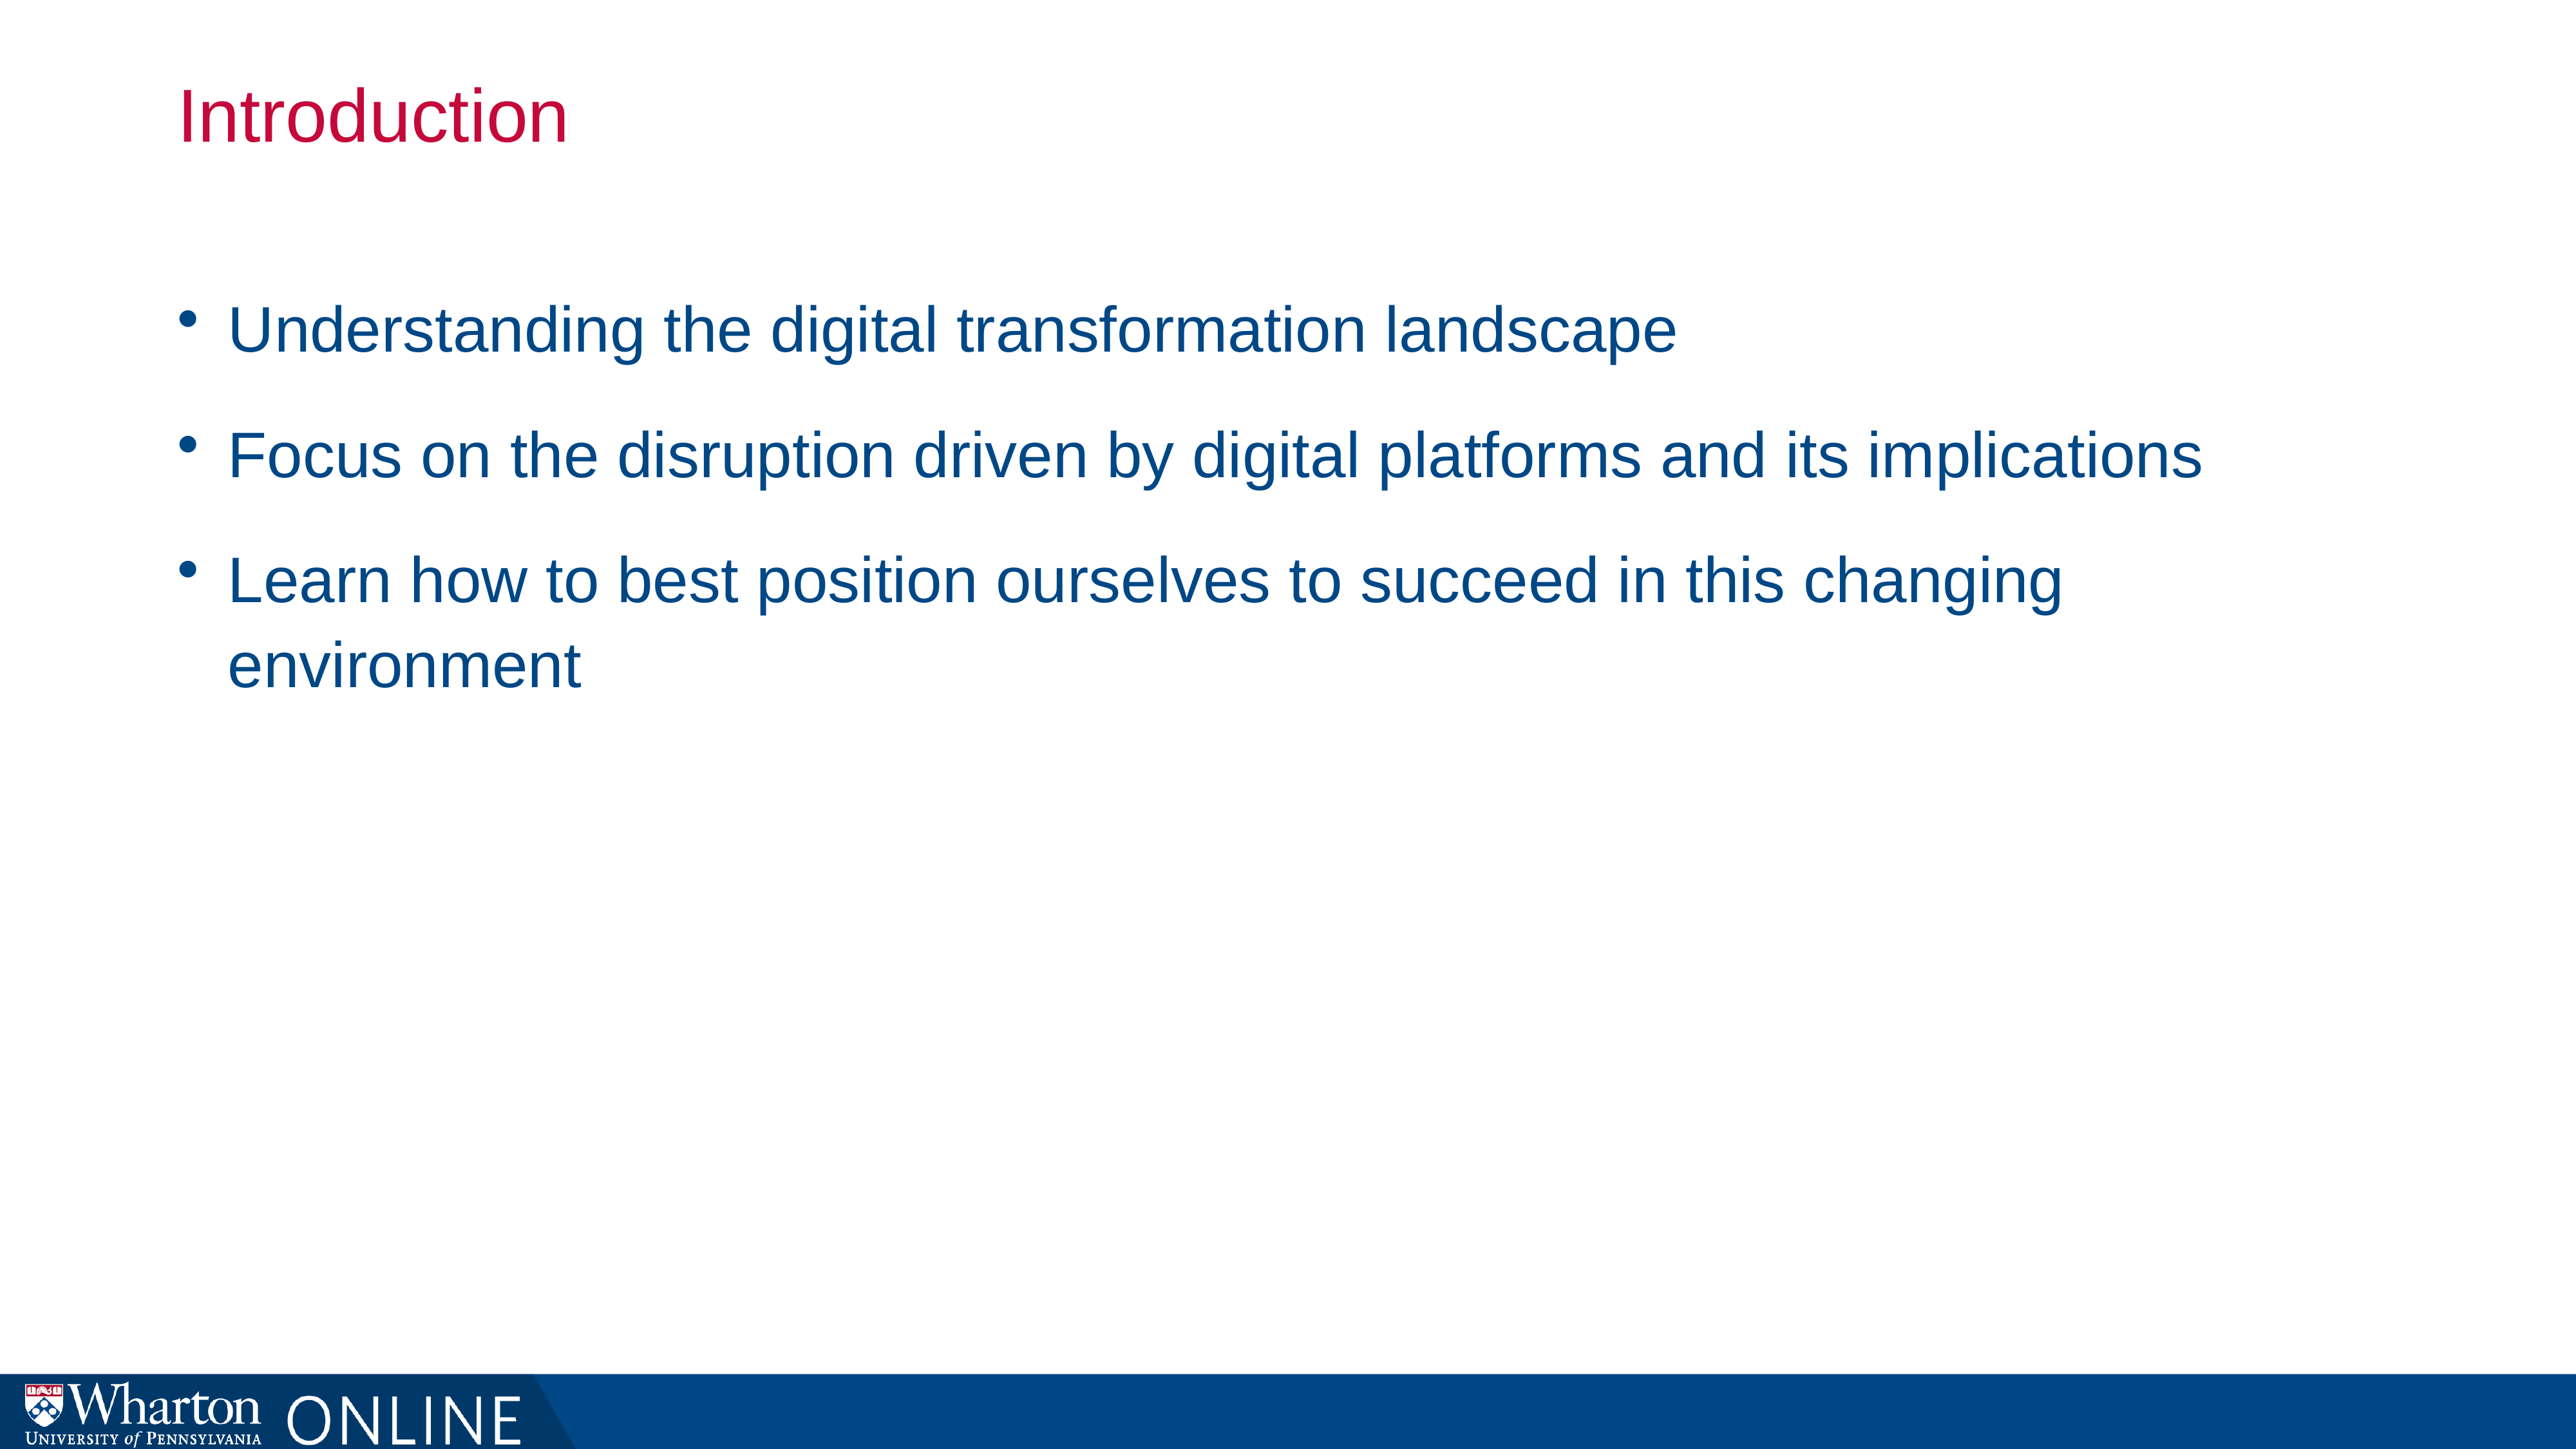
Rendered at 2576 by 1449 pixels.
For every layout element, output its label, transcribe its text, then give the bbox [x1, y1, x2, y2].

picture [25, 1381, 520, 1448]
list Understanding the digital transformation landscape Focus on the disruption driven by digital platforms and its implications Learn how to best position ourselves to succeed in this changing environment [176, 279, 2400, 1358]
title Introduction [176, 77, 2400, 179]
